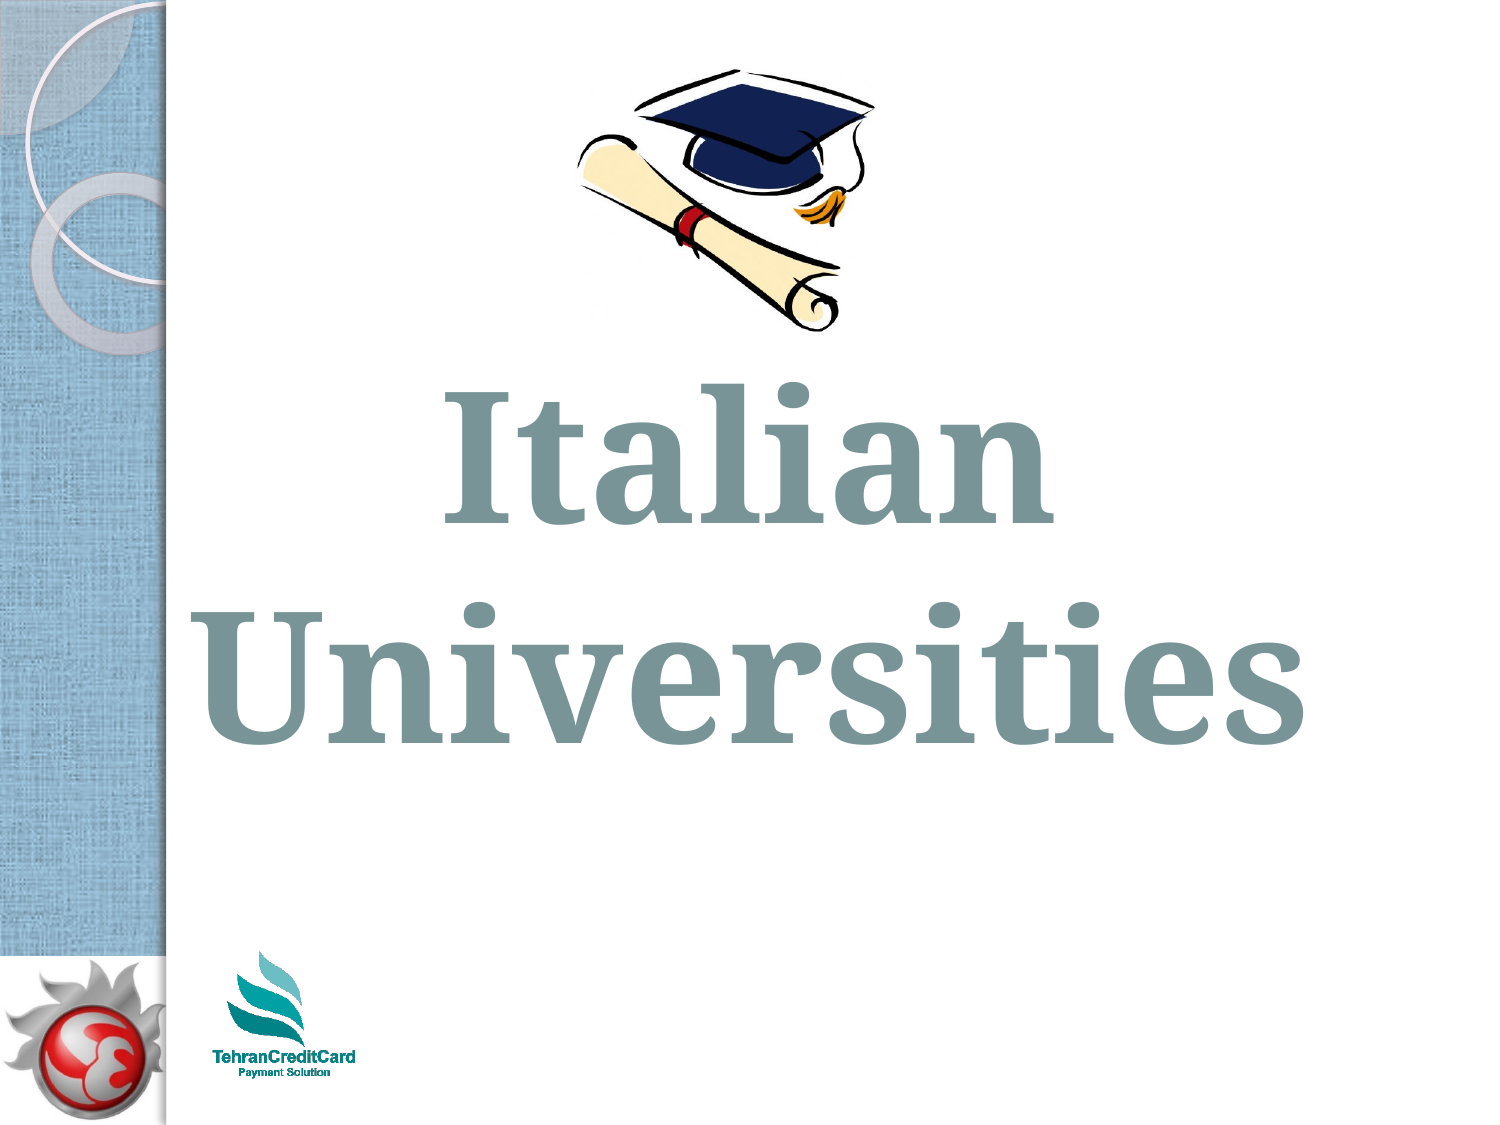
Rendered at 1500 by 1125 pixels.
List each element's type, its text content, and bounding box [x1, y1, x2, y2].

picture [204, 949, 361, 1106]
text_box Italian Universities [174, 332, 1326, 788]
picture [0, 956, 166, 1125]
picture [574, 67, 876, 333]
